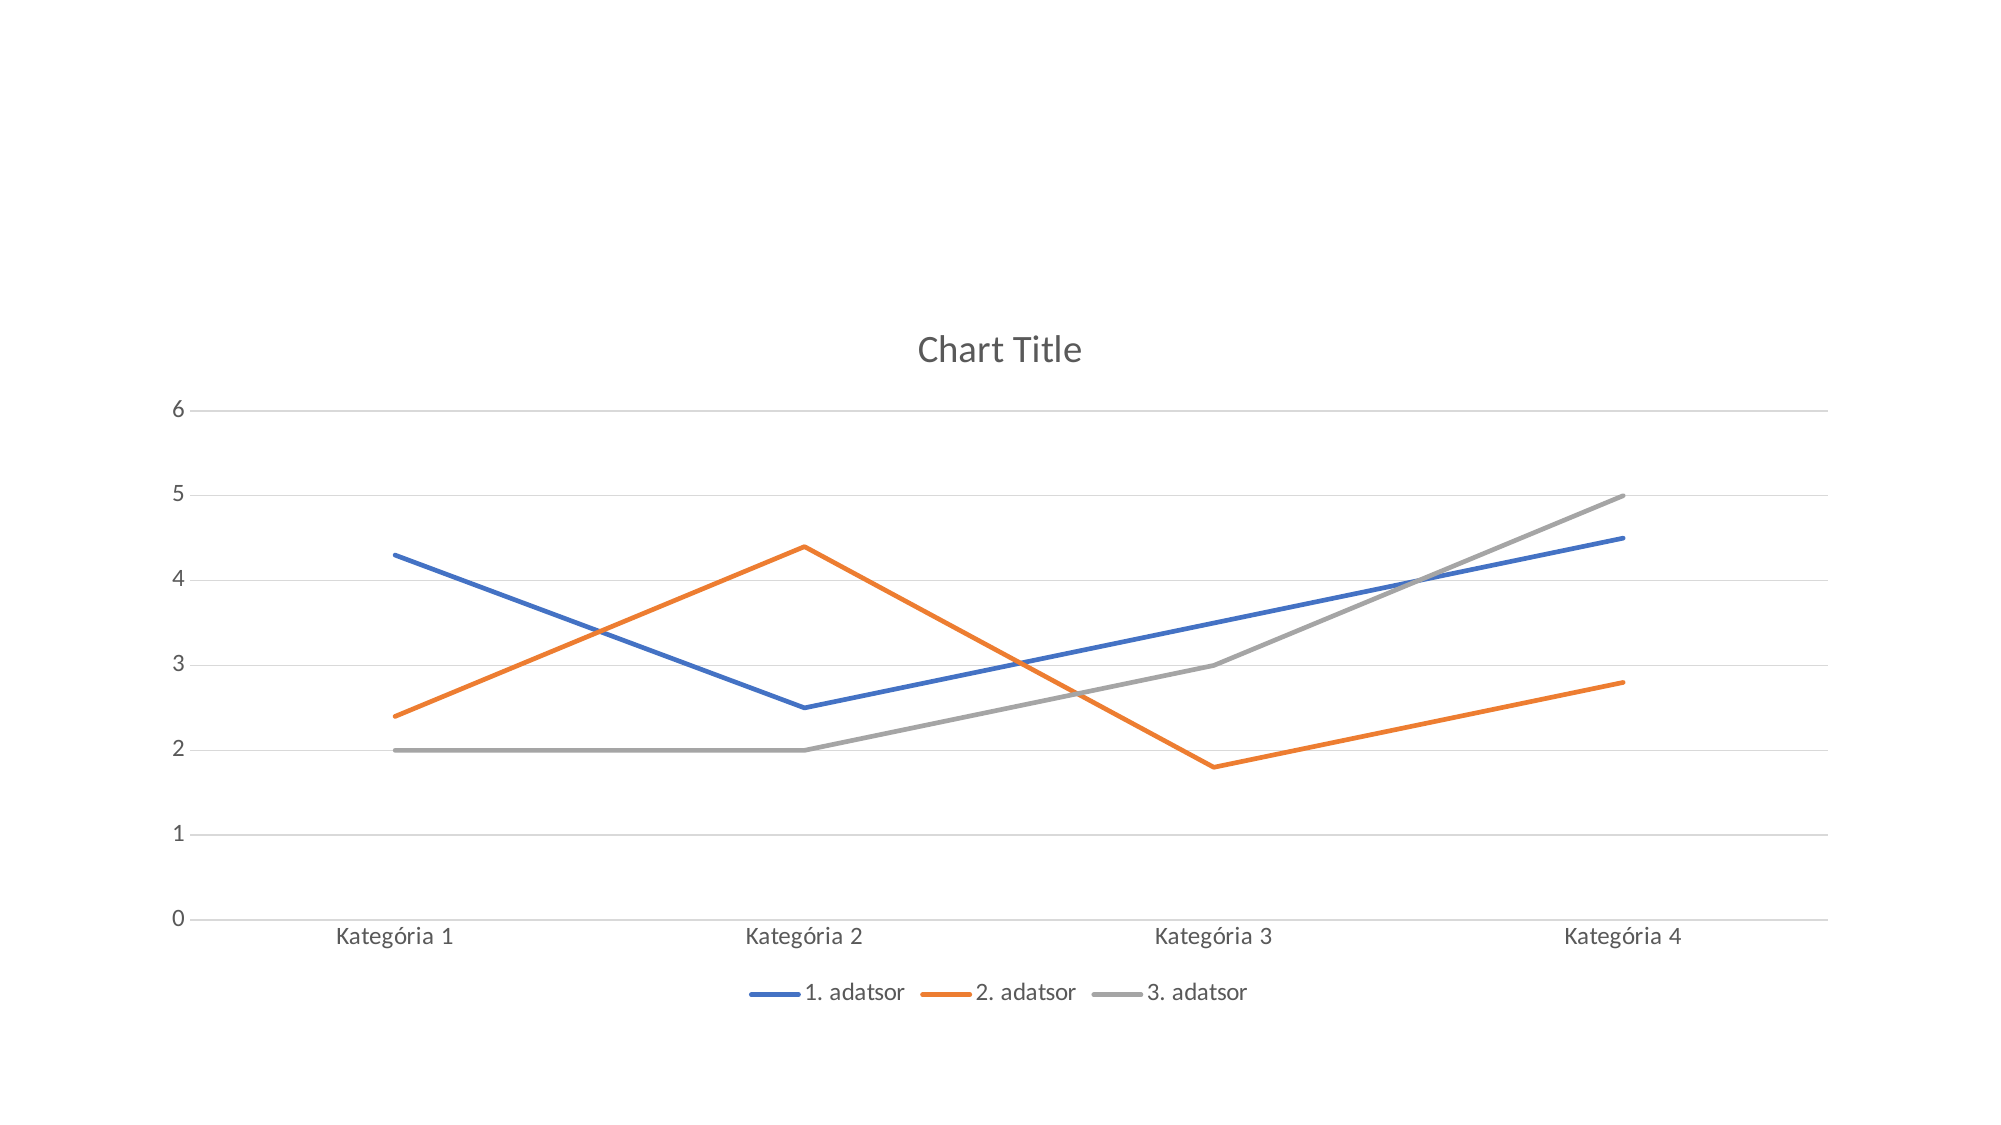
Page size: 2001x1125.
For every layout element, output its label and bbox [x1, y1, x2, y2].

chart [137, 299, 1863, 1014]
